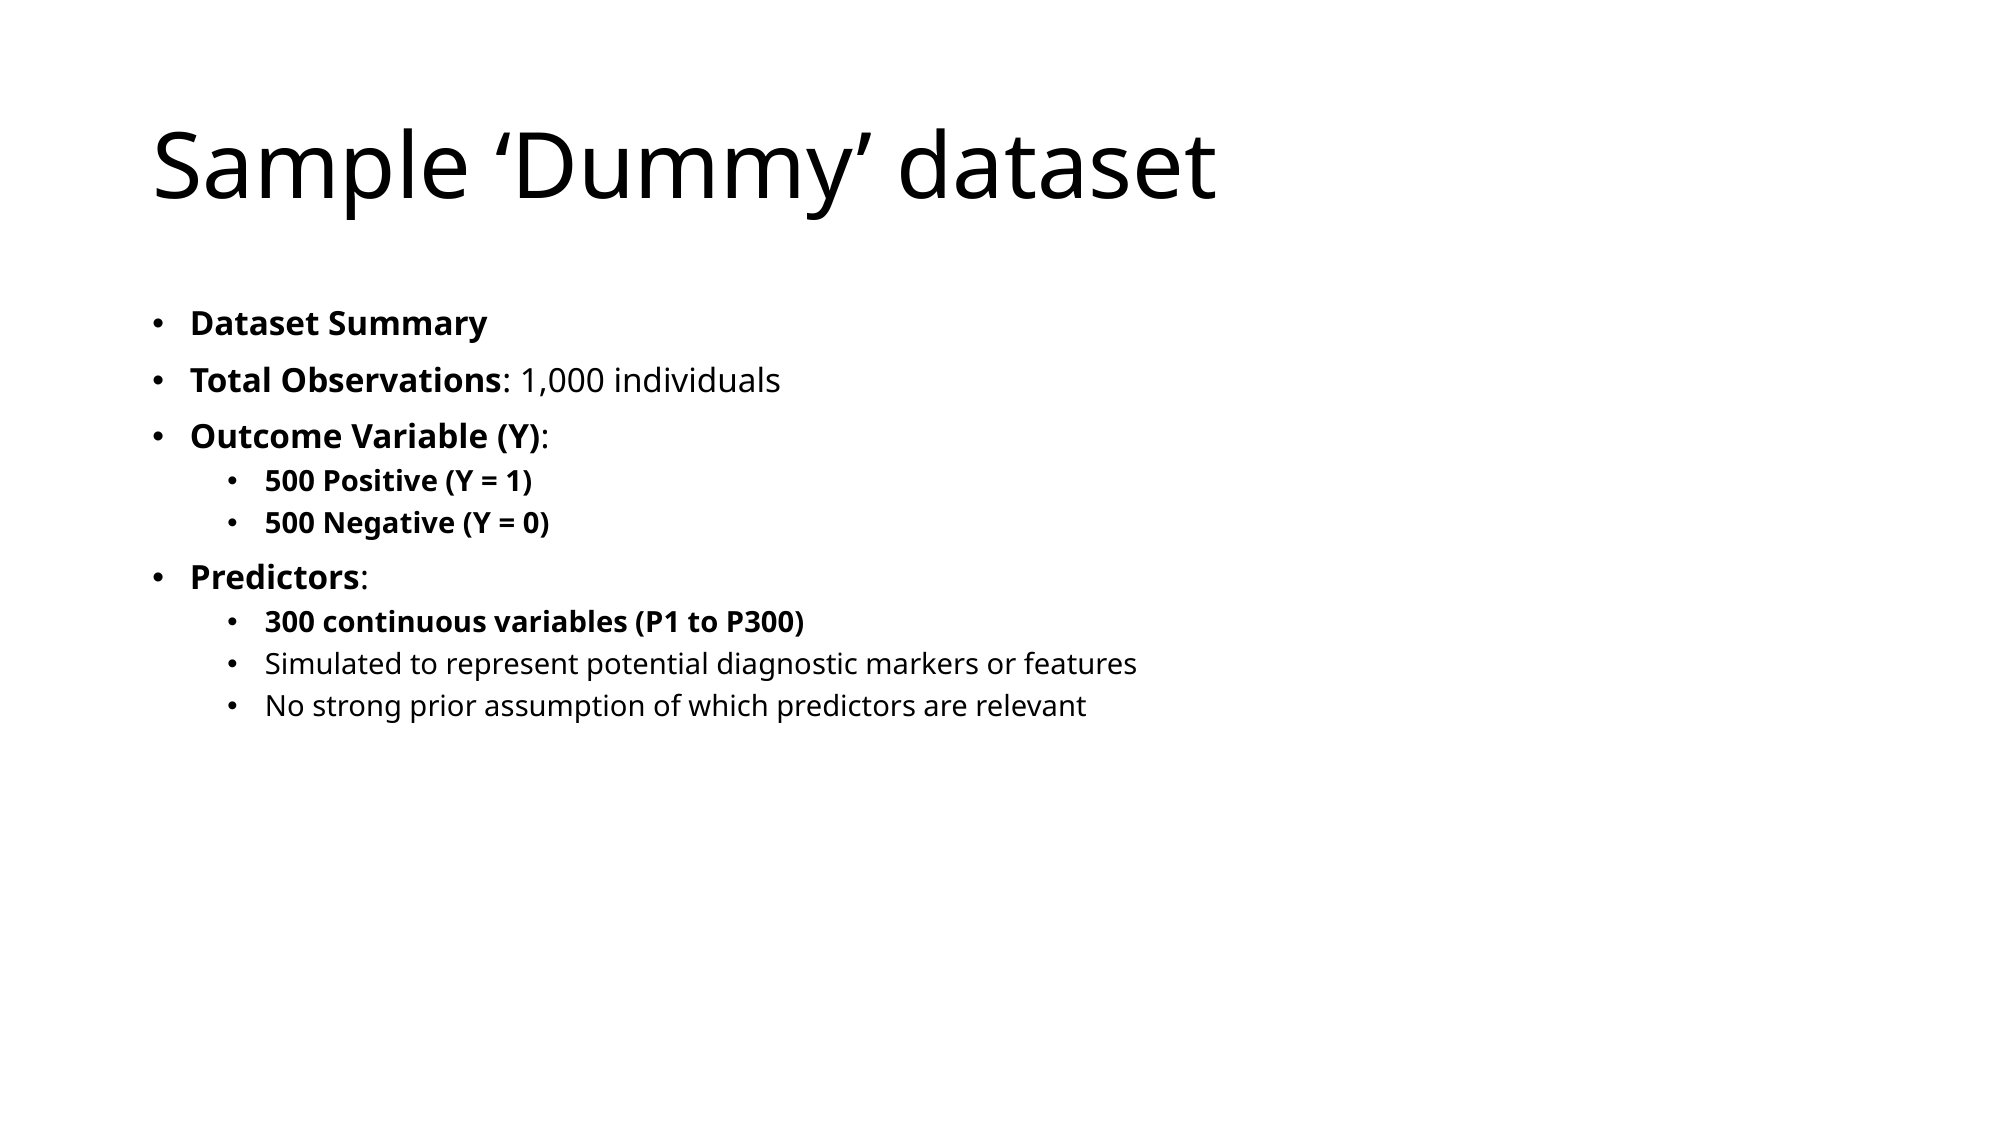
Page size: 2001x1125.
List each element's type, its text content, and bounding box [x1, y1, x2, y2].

title Sample ‘Dummy’ dataset [137, 59, 1863, 278]
list Dataset Summary Total Observations: 1,000 individuals Outcome Variable (Y): 500 Positive (Y = 1) 500 Negative (Y = 0) Predictors: 300 continuous variables (P1 to P300) Simulated to represent potential diagnostic markers or features No strong prior assumption of which predictors are relevant [137, 299, 1863, 1014]
